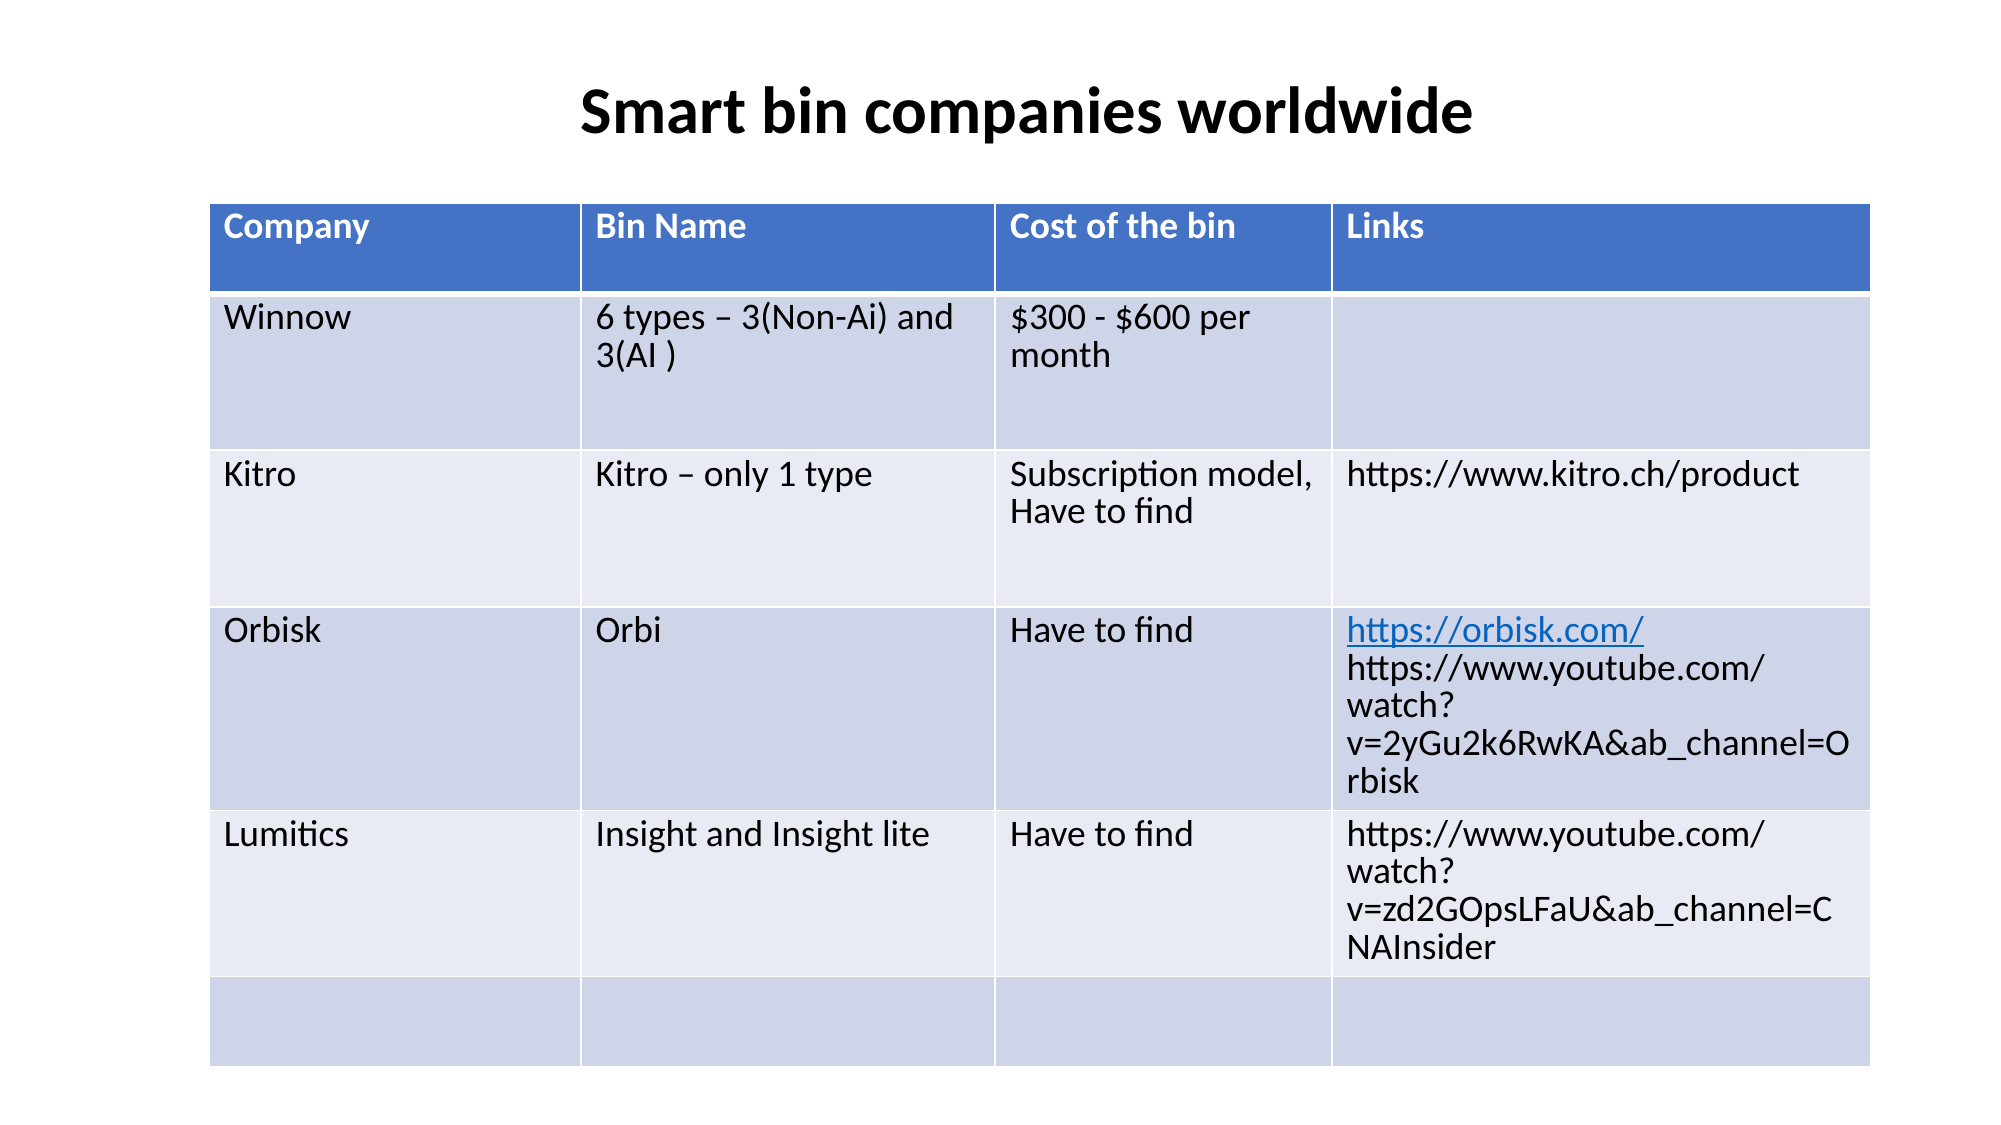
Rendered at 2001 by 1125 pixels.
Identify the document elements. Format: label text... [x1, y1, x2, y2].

table_cell [1333, 977, 1870, 1066]
table_header Cost of the bin [996, 204, 1331, 291]
table_cell [996, 977, 1331, 1066]
table_cell [1333, 297, 1870, 449]
table_header Bin Name [582, 204, 994, 291]
table_cell Orbi [582, 608, 994, 810]
table_cell Winnow [210, 297, 580, 449]
table_header Links [1333, 204, 1870, 291]
table_cell 6 types – 3(Non-Ai) and 3(AI ) [582, 297, 994, 449]
table_cell $300 - $600 per month [996, 297, 1331, 449]
table_cell Insight and Insight lite [582, 811, 994, 976]
table_cell [210, 977, 580, 1066]
table_header Company [210, 204, 580, 291]
table_cell Kitro [210, 451, 580, 606]
table_cell https://www.youtube.com/watch?v=zd2GOpsLFaU&ab_channel=CNAInsider [1333, 811, 1870, 976]
text_box Smart bin companies worldwide [565, 59, 1514, 155]
table_cell Have to find [996, 811, 1331, 976]
table_cell https://orbisk.com/ https://www.youtube.com/watch?v=2yGu2k6RwKA&ab_channel=Orbisk [1333, 608, 1870, 810]
table_cell Have to find [996, 608, 1331, 810]
table_cell [582, 977, 994, 1066]
table_cell Lumitics [210, 811, 580, 976]
table_cell https://www.kitro.ch/product [1333, 451, 1870, 606]
table_cell Kitro – only 1 type [582, 451, 994, 606]
table_cell Orbisk [210, 608, 580, 810]
table_cell Subscription model, Have to find [996, 451, 1331, 606]
